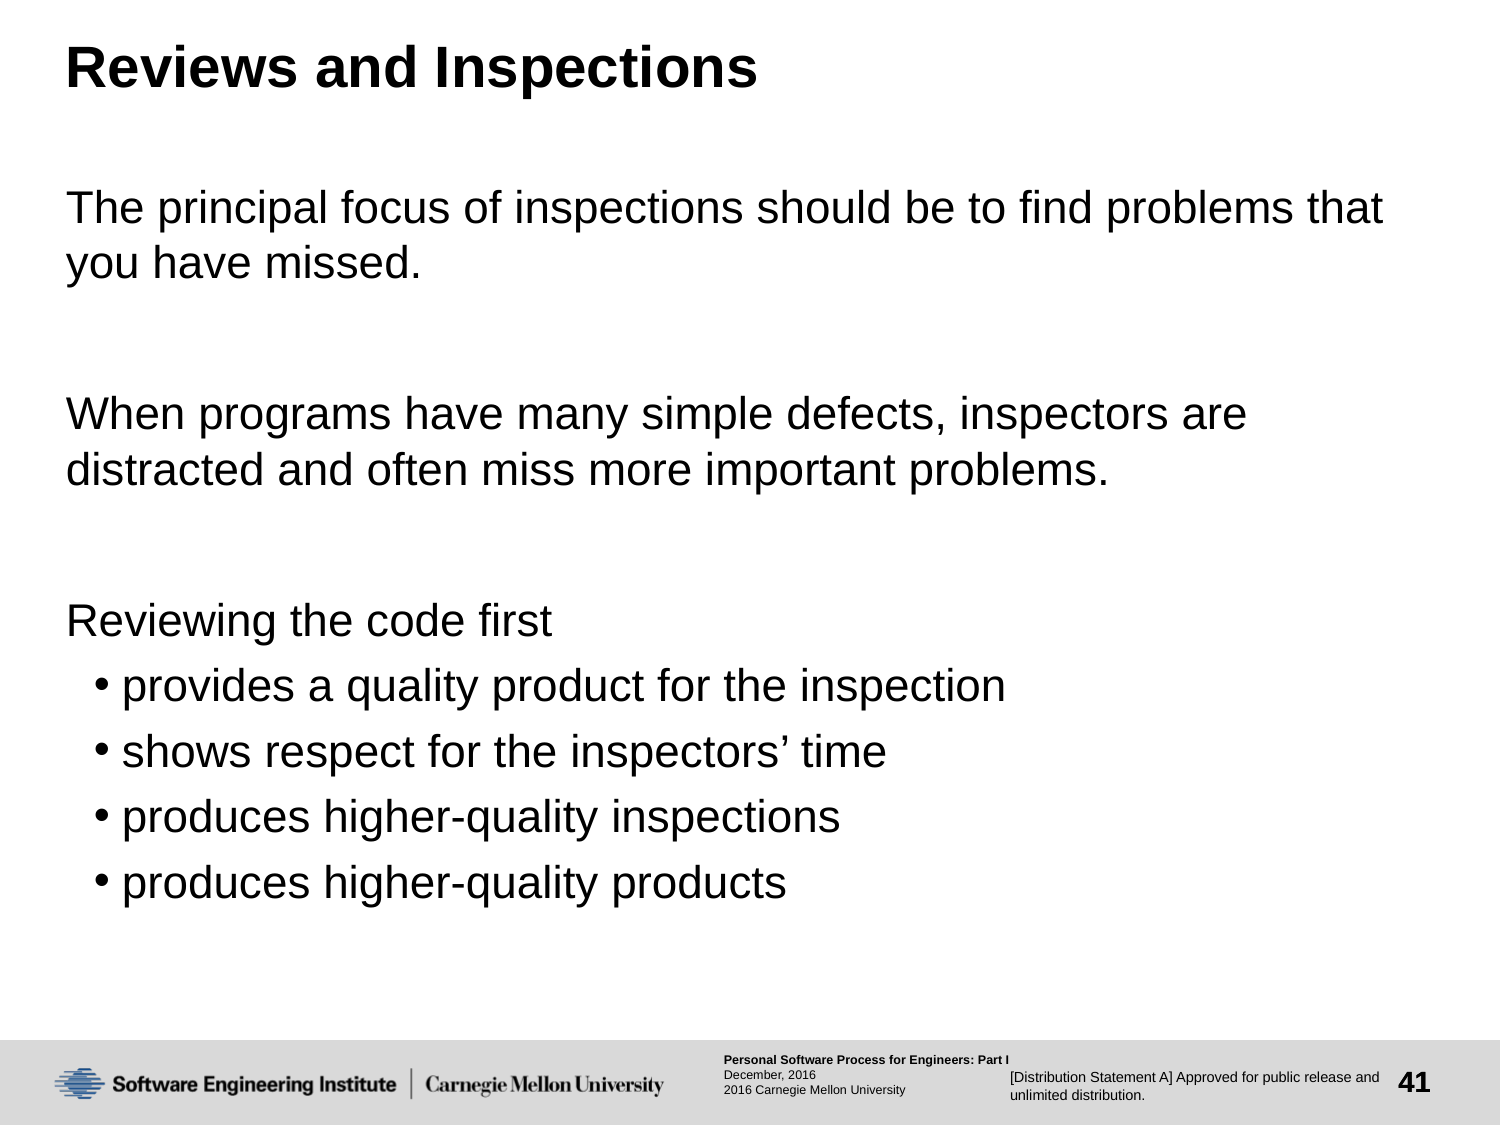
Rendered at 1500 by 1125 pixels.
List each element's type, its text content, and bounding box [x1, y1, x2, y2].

list The principal focus of inspections should be to find problems that you have missed. When programs have many simple defects, inspectors are distracted and often miss more important problems. Reviewing the code first provides a quality product for the inspection shows respect for the inspectors’ time produces higher-quality inspections produces higher-quality products [65, 177, 1431, 1000]
title Reviews and Inspections [65, 37, 1313, 148]
picture [46, 1061, 673, 1104]
